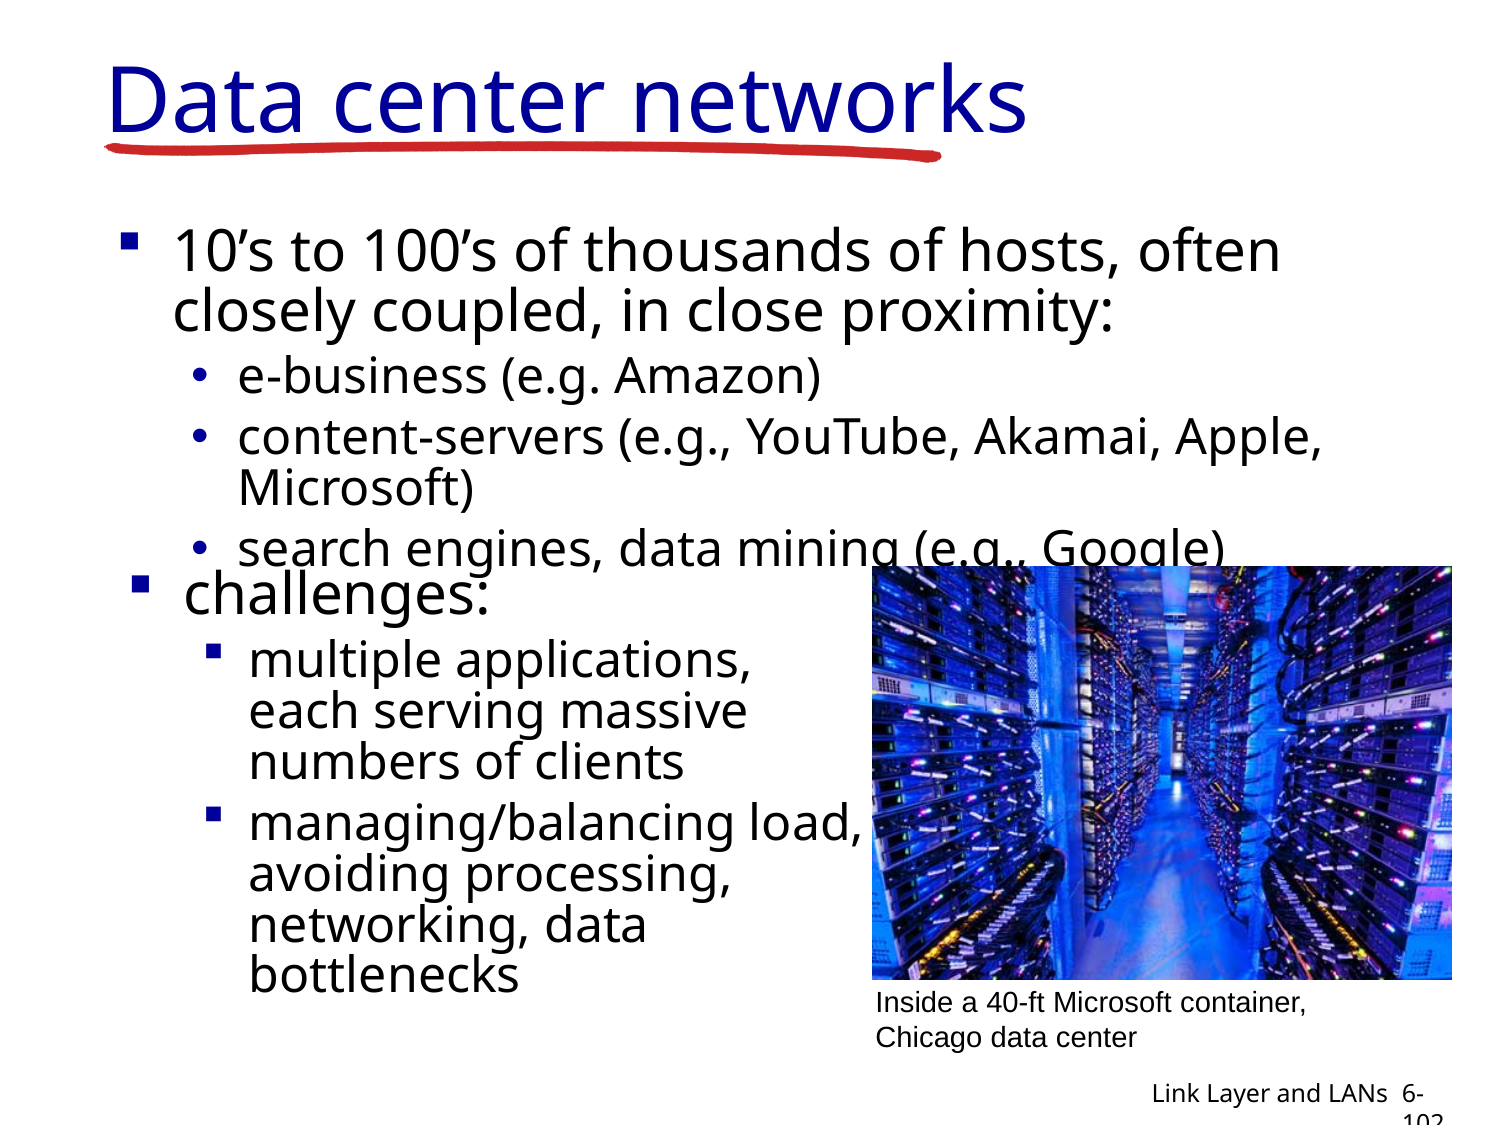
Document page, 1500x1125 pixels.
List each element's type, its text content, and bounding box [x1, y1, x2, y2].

title Data center networks [89, 19, 1365, 173]
footer Link Layer and LANs [1045, 1069, 1404, 1110]
list 10’s to 100’s of thousands of hosts, often closely coupled, in close proximity: e-business (e.g. Amazon) content-servers (e.g., YouTube, Akamai, Apple, Microsoft) search engines, data mining (e.g., Google) [101, 216, 1459, 354]
text_box Inside a 40-ft Microsoft container, Chicago data center [860, 976, 1331, 1061]
slide_number 6-102 [1387, 1069, 1478, 1115]
text_box challenges: multiple applications, each serving massive numbers of clients managing/balancing load, avoiding processing, networking, data bottlenecks [112, 559, 880, 850]
picture [872, 565, 1452, 981]
picture [100, 134, 952, 169]
